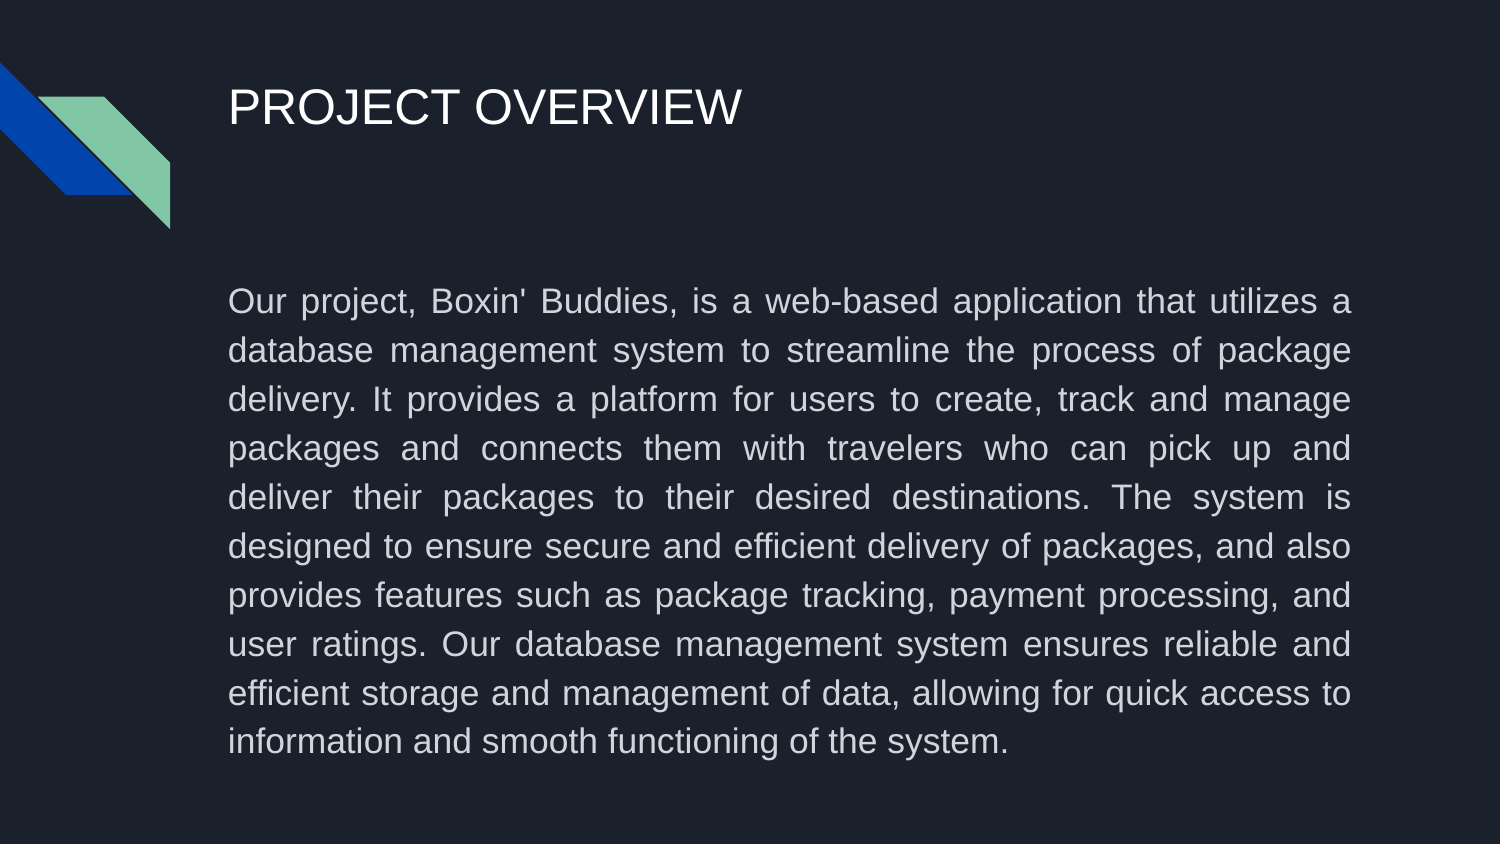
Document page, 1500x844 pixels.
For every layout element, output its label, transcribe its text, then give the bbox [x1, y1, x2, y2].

list Our project, Boxin' Buddies, is a web-based application that utilizes a database management system to streamline the process of package delivery. It provides a platform for users to create, track and manage packages and connects them with travelers who can pick up and deliver their packages to their desired destinations. The system is designed to ensure secure and efficient delivery of packages, and also provides features such as package tracking, payment processing, and user ratings. Our database management system ensures reliable and efficient storage and management of data, allowing for quick access to information and smooth functioning of the system. [212, 257, 1368, 735]
title PROJECT OVERVIEW [212, 64, 1368, 215]
